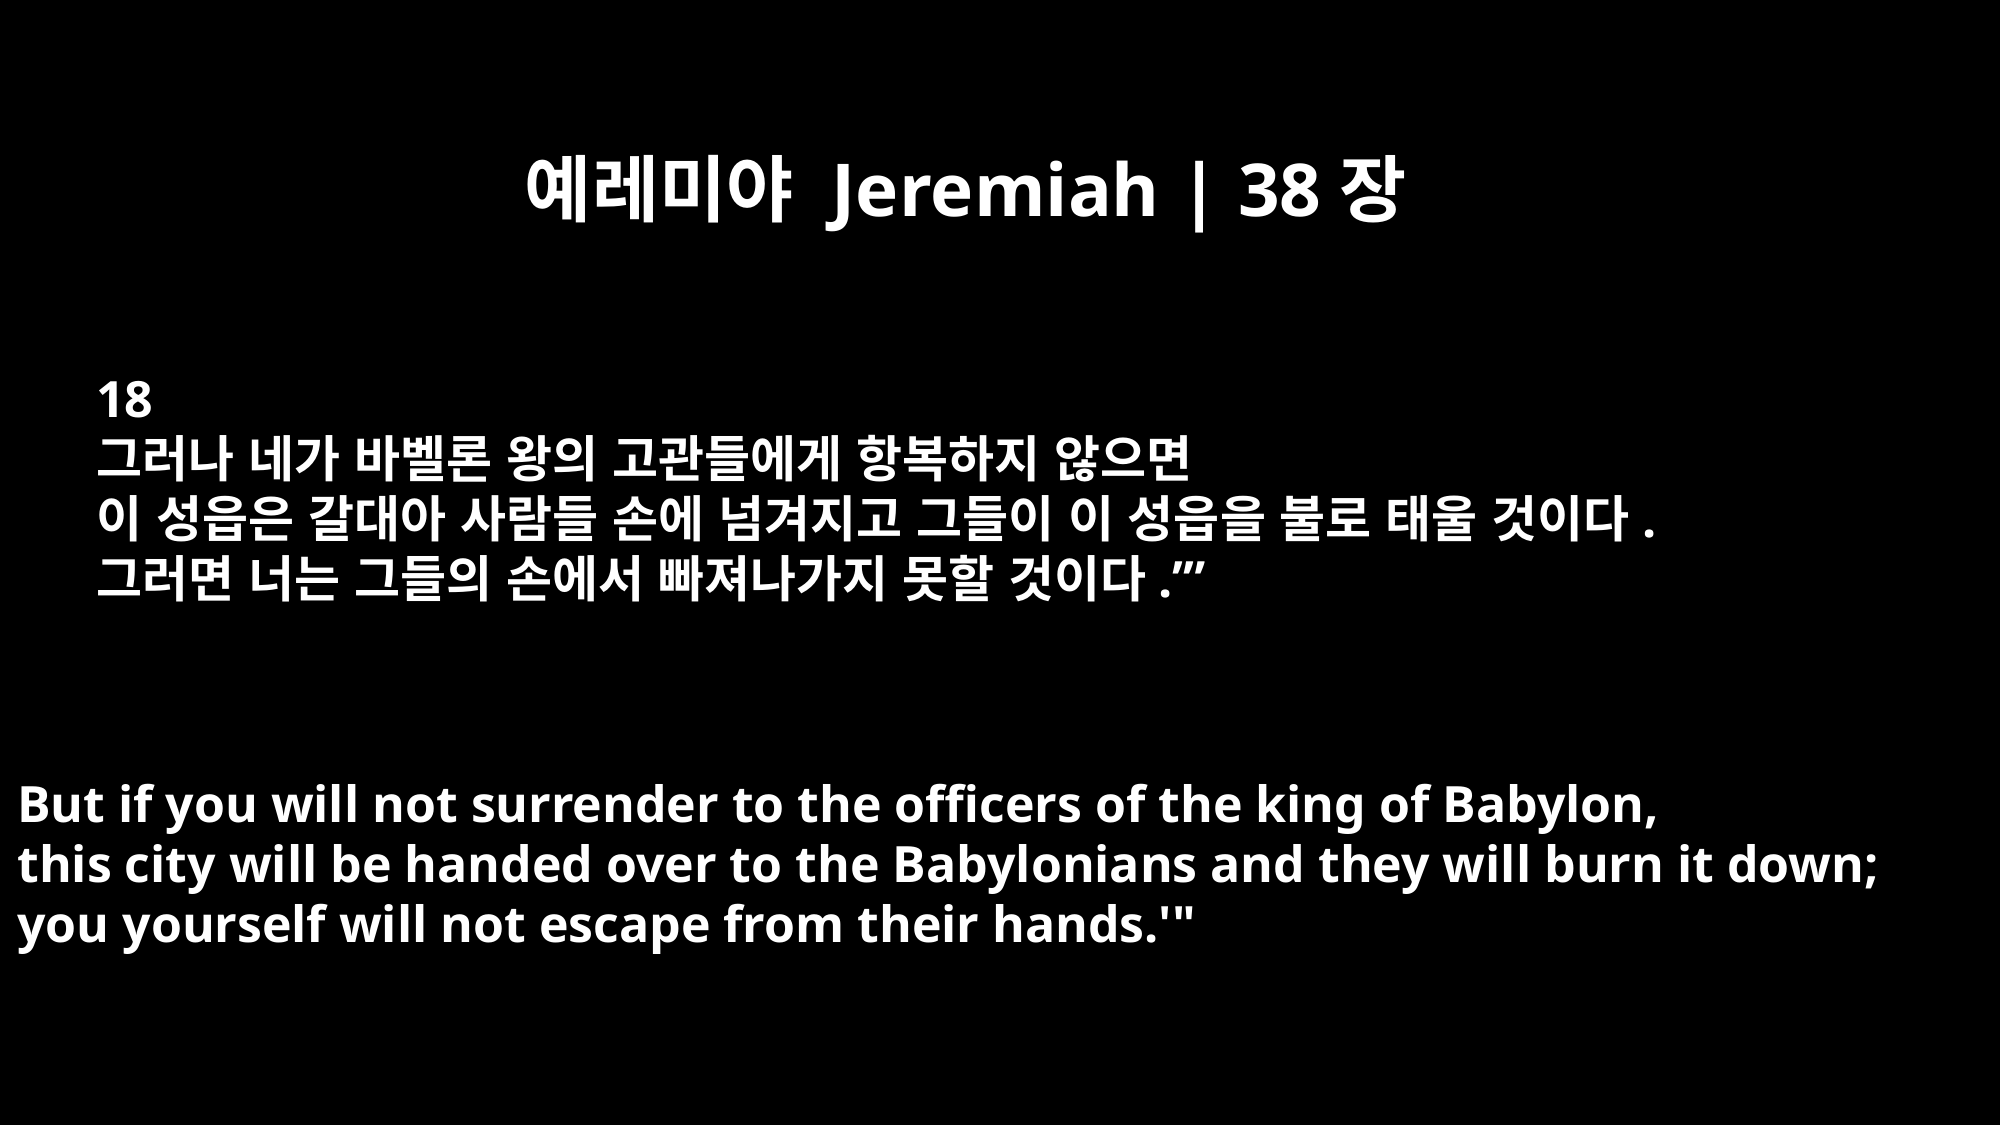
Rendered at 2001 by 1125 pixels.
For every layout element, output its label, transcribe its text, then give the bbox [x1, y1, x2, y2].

text_box 예레미야 Jeremiah | 38장 [510, 136, 1422, 239]
text_box 18 그러나 네가 바벨론 왕의 고관들에게 항복하지 않으면 이 성읍은 갈대아 사람들 손에 넘겨지고 그들이 이 성읍을 불로 태울 것이다. 그러면 너는 그들의 손에서 빠져나가지 못할 것이다.’” [81, 359, 1672, 615]
text_box But if you will not surrender to the officers of the king of Babylon, this city will be handed over to the Babylonians and they will burn it down; you yourself will not escape from their hands.'" [2, 764, 1895, 960]
